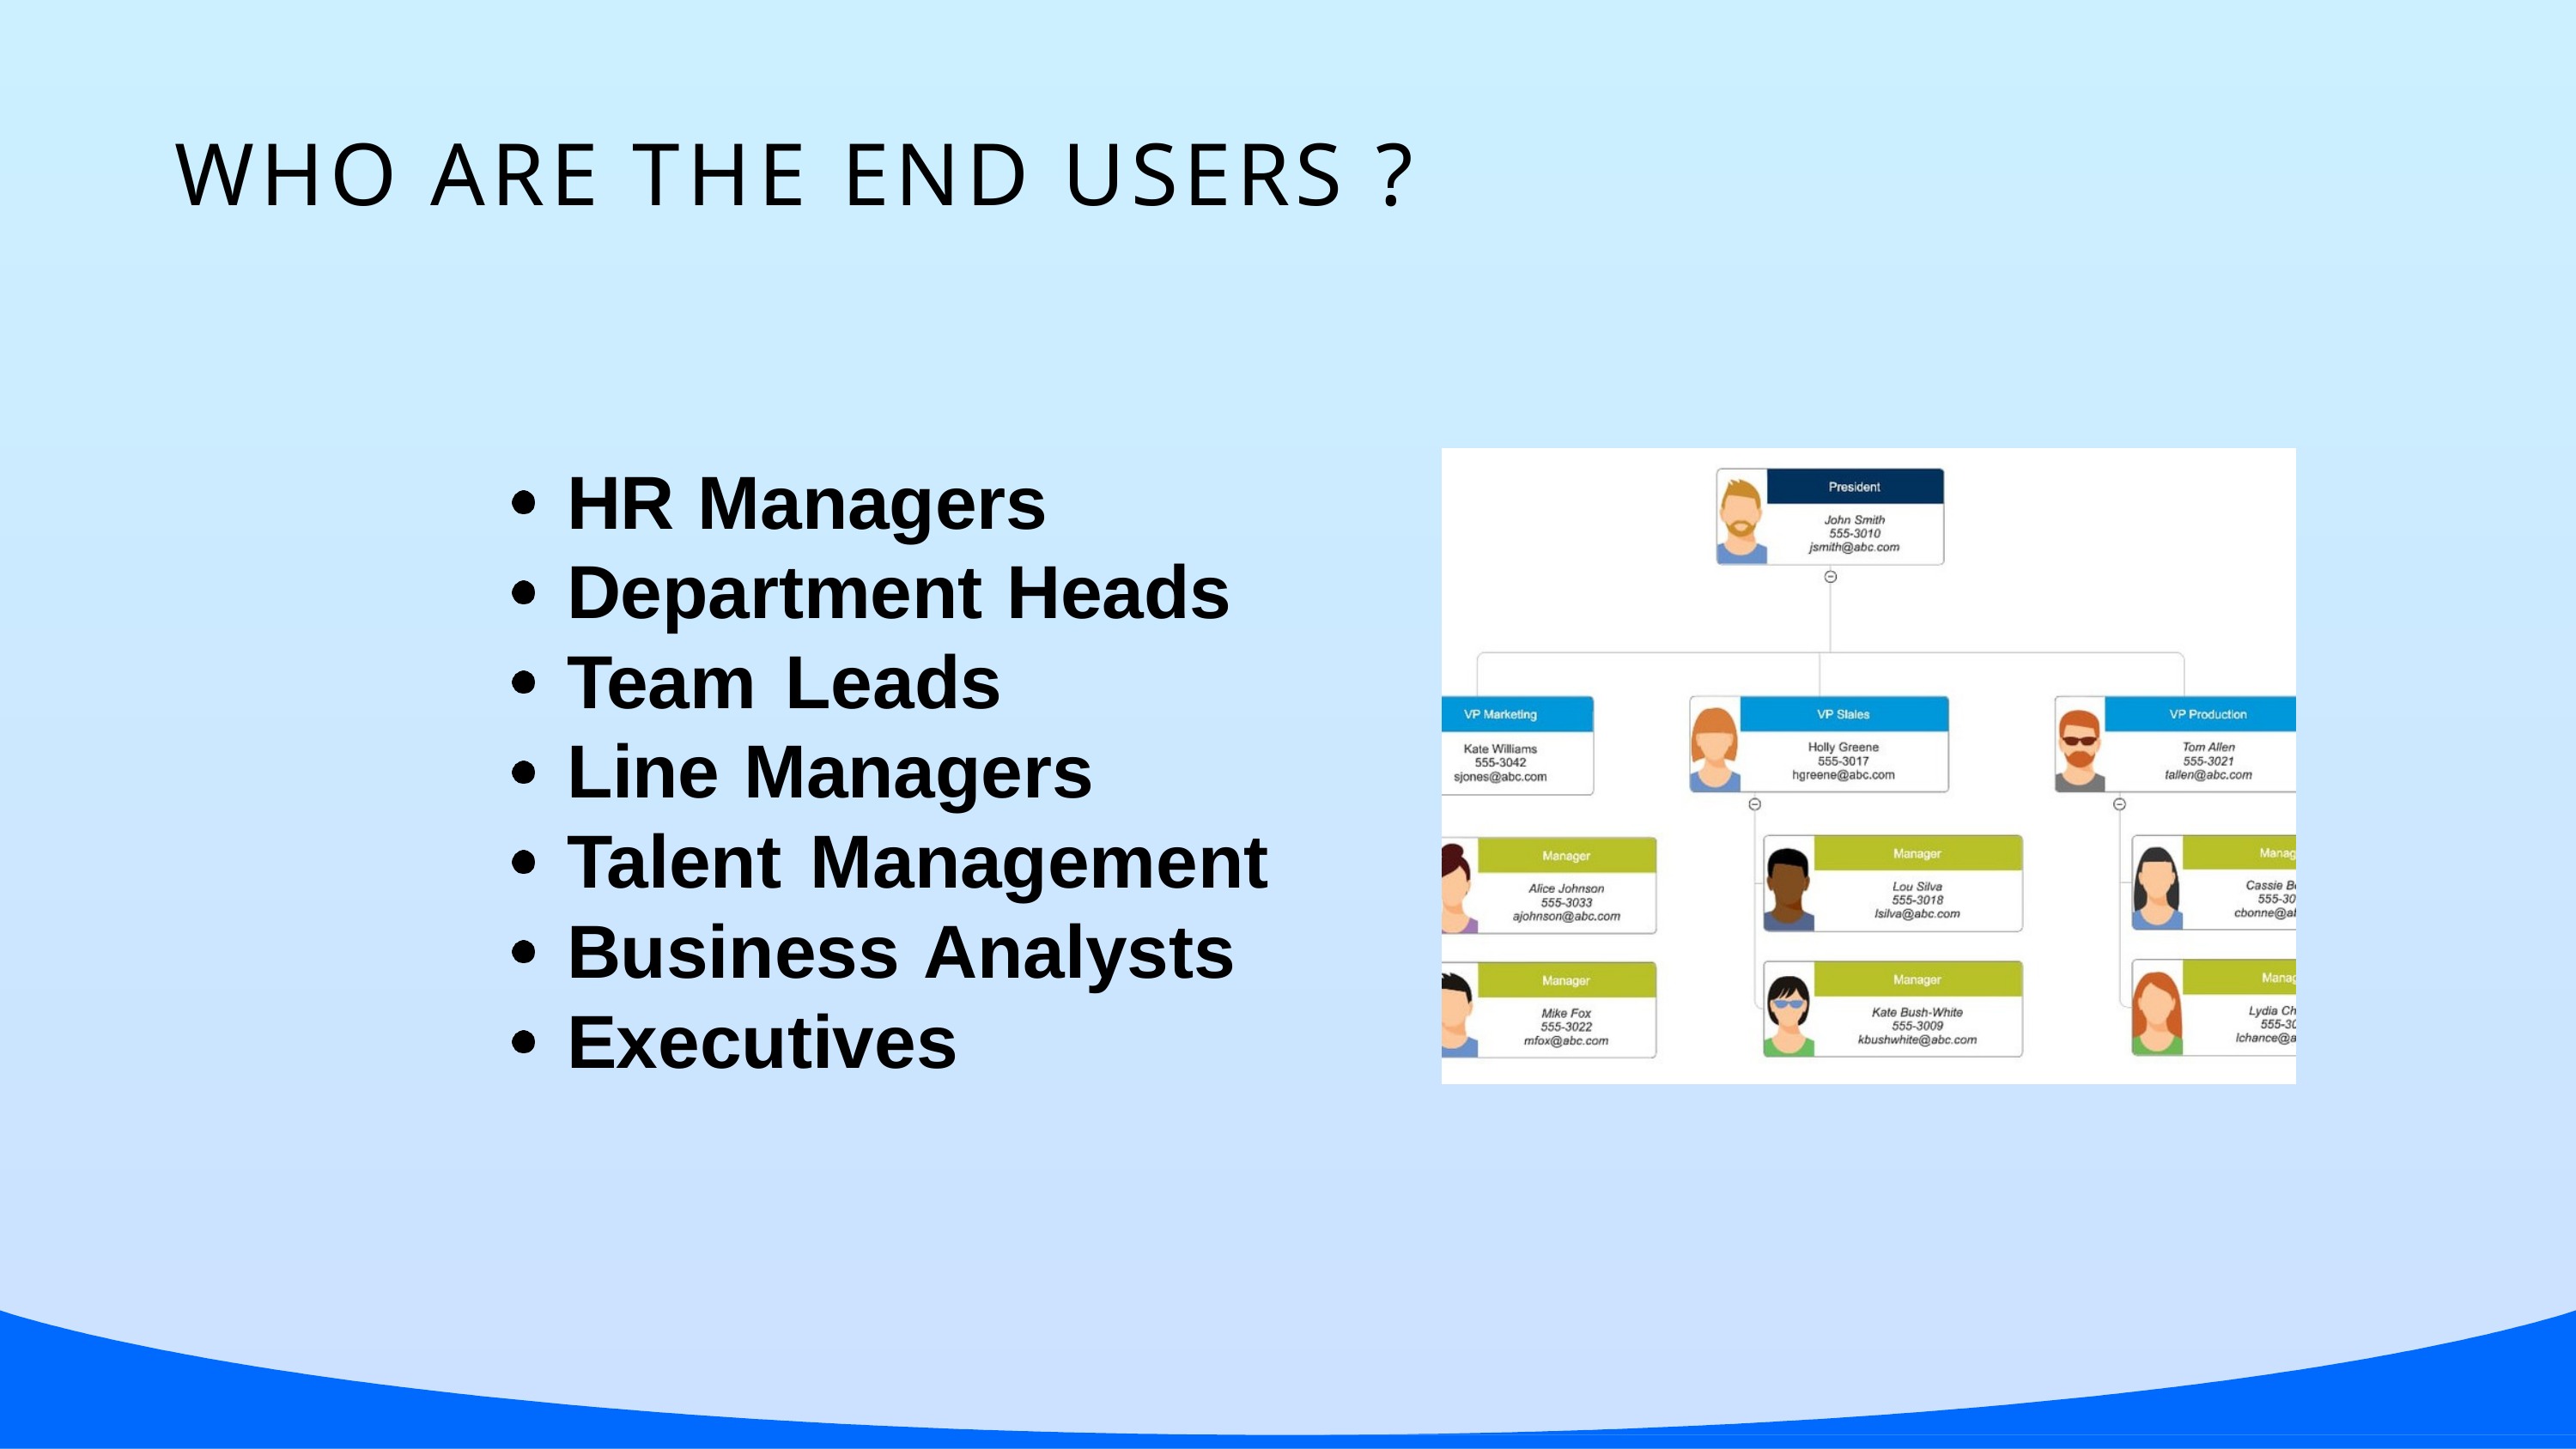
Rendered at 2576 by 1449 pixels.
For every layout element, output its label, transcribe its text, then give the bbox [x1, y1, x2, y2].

picture [0, 0, 2576, 1434]
text_box HR Managers Department Heads Team Leads Line Managers Talent Management Business Analysts Executives [564, 448, 1270, 1083]
title WHO ARE THE END USERS ? [63, 81, 1727, 362]
